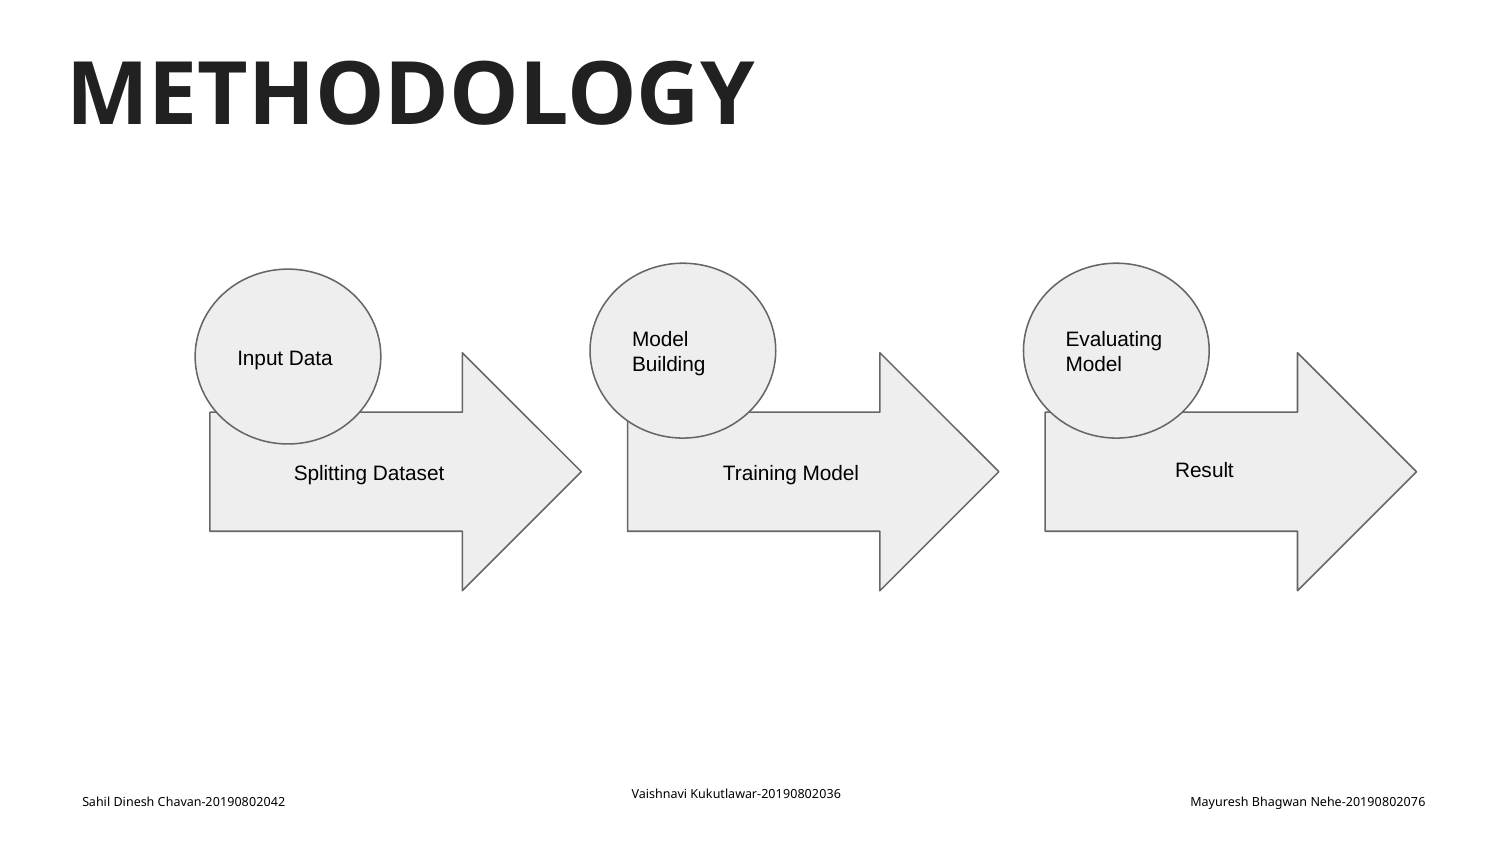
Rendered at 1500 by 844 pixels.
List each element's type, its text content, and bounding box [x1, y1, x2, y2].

text_box Evaluating Model [1023, 263, 1210, 439]
list METHODOLOGY [51, 21, 1449, 750]
text_box Training Model [627, 352, 999, 591]
text_box Sahil Dinesh Chavan-20190802042 [67, 786, 334, 817]
text_box Result [1119, 443, 1500, 495]
text_box Input Data [195, 269, 381, 444]
text_box Vaishnavi Kukutlawar-20190802036 [616, 778, 884, 809]
text_box Model Building [590, 263, 776, 439]
text_box Mayuresh Bhagwan Nehe-20190802076 [1175, 786, 1442, 817]
text_box [1045, 352, 1394, 591]
text_box Splitting Dataset [209, 352, 582, 591]
